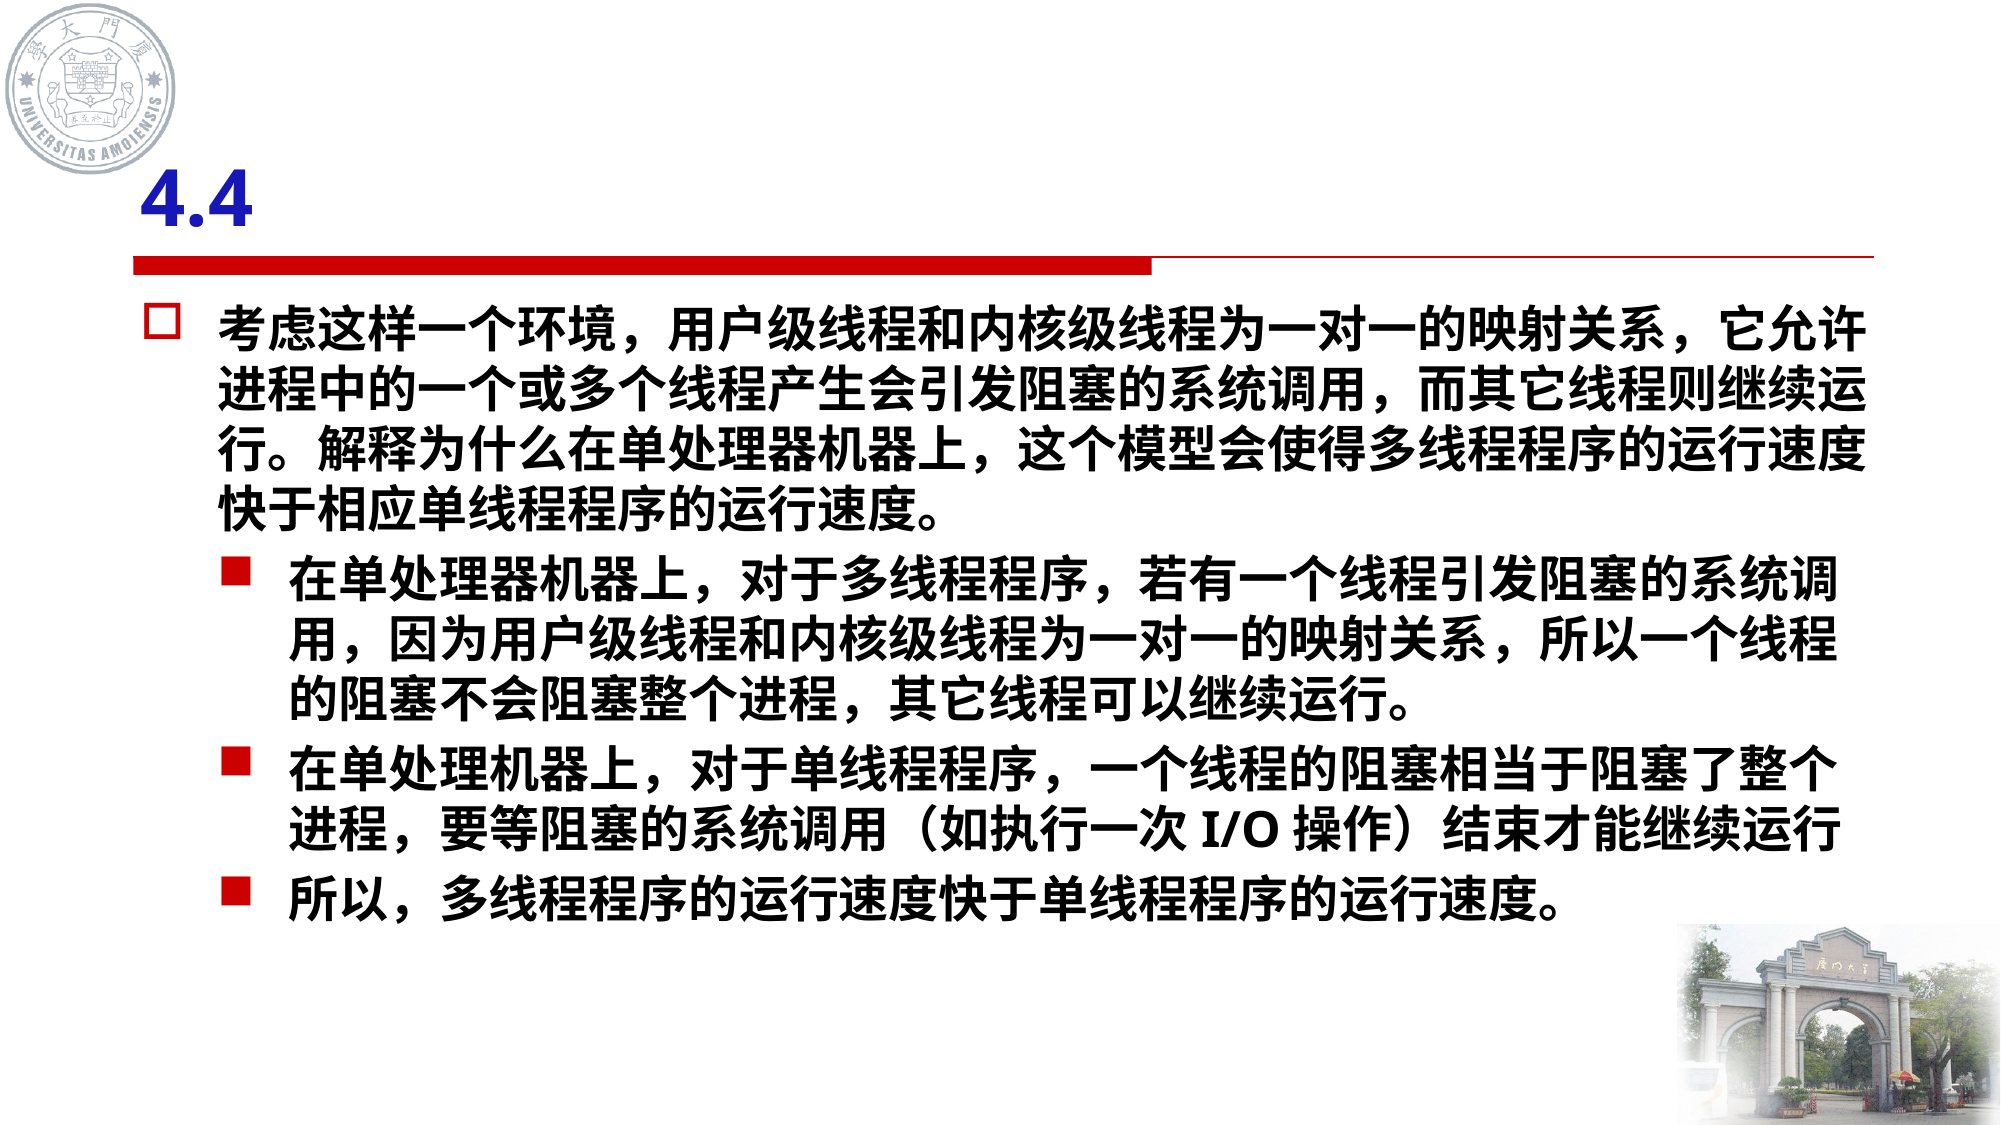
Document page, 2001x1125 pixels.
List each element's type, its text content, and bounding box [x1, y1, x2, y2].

title 4.4 [125, 50, 1876, 250]
picture [1677, 924, 2001, 1125]
text_box 考虑这样一个环境，用户级线程和内核级线程为一对一的映射关系，它允许进程中的一个或多个线程产生会引发阻塞的系统调用，而其它线程则继续运行。解释为什么在单处理器机器上，这个模型会使得多线程程序的运行速度快于相应单线程程序的运行速度。 在单处理器机器上，对于多线程程序，若有一个线程引发阻塞的系统调用，因为用户级线程和内核级线程为一对一的映射关系，所以一个线程的阻塞不会阻塞整个进程，其它线程可以继续运行。 在单处理机器上，对于单线程程序，一个线程的阻塞相当于阻塞了整个进程，要等阻塞的系统调用（如执行一次I/O操作）结束才能继续运行 所以，多线程程序的运行速度快于单线程程序的运行速度。 [125, 289, 1888, 1094]
